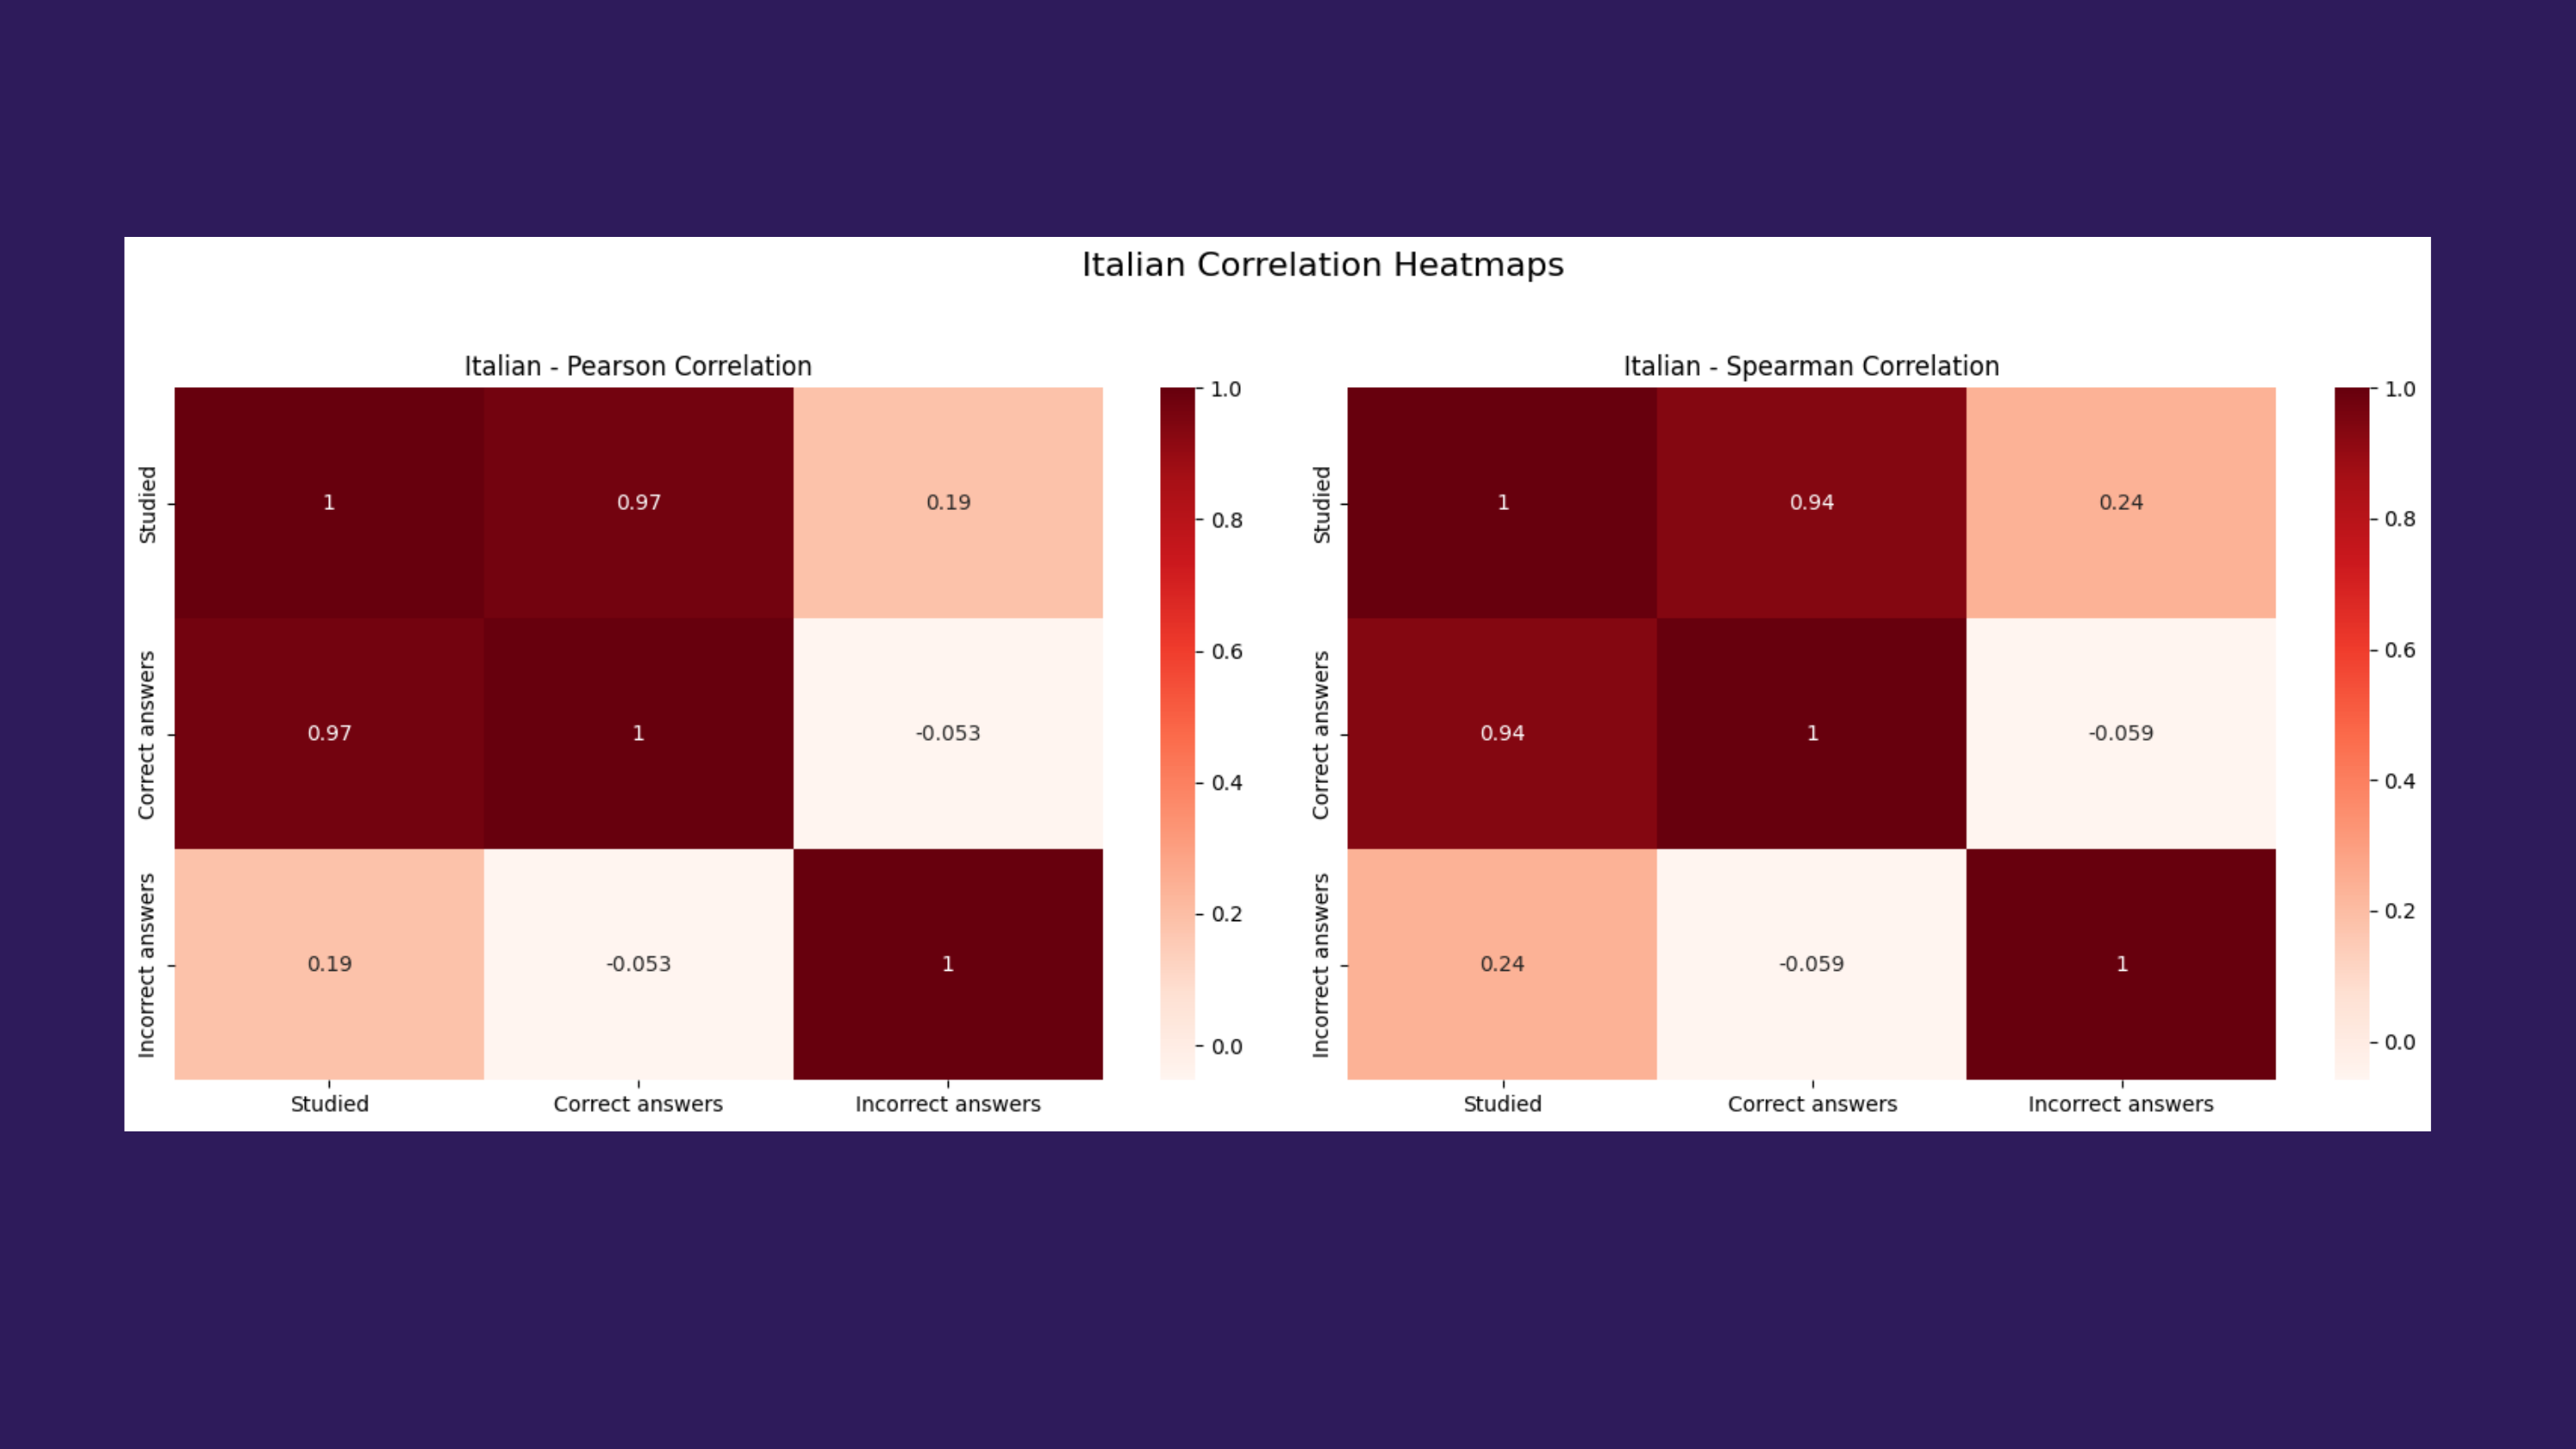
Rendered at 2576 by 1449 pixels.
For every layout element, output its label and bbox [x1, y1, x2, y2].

text_box [124, 237, 2432, 1131]
